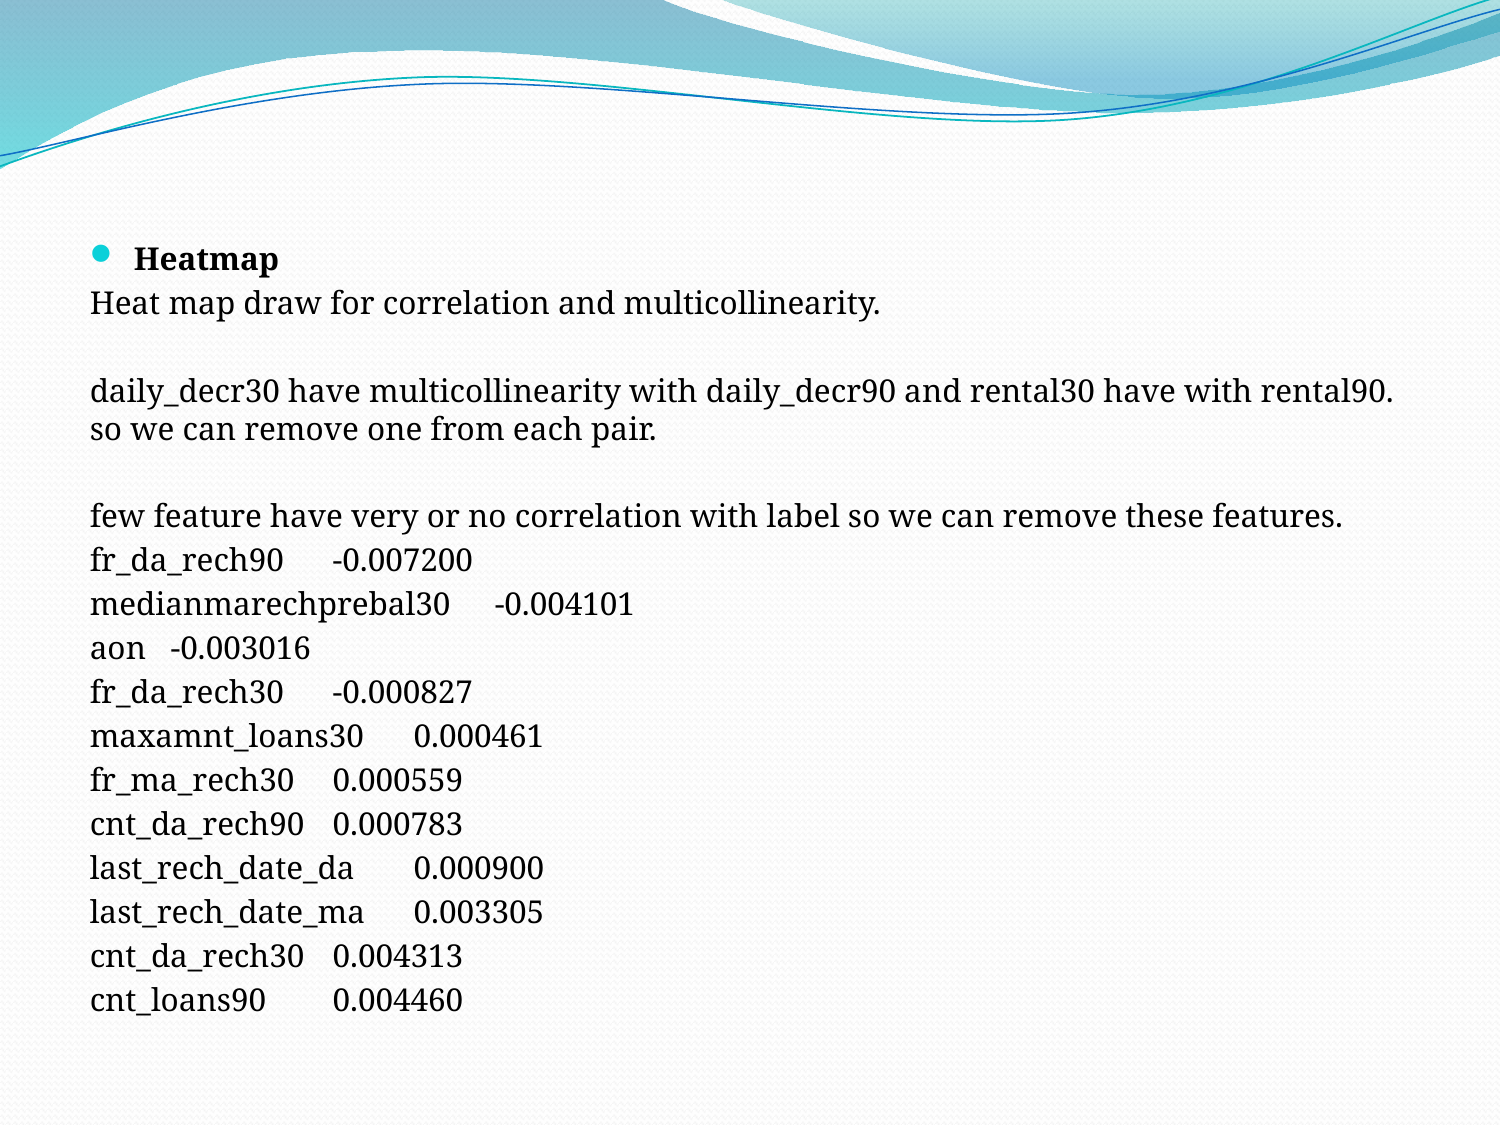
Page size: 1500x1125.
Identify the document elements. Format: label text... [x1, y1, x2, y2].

list Heatmap Heat map draw for correlation and multicollinearity. daily_decr30 have multicollinearity with daily_decr90 and rental30 have with rental90. so we can remove one from each pair. few feature have very or no correlation with label so we can remove these features. fr_da_rech90 -0.007200 medianmarechprebal30 -0.004101 aon -0.003016 fr_da_rech30 -0.000827 maxamnt_loans30 0.000461 fr_ma_rech30 0.000559 cnt_da_rech90 0.000783 last_rech_date_da 0.000900 last_rech_date_ma 0.003305 cnt_da_rech30 0.004313 cnt_loans90 0.004460 [75, 231, 1425, 1038]
